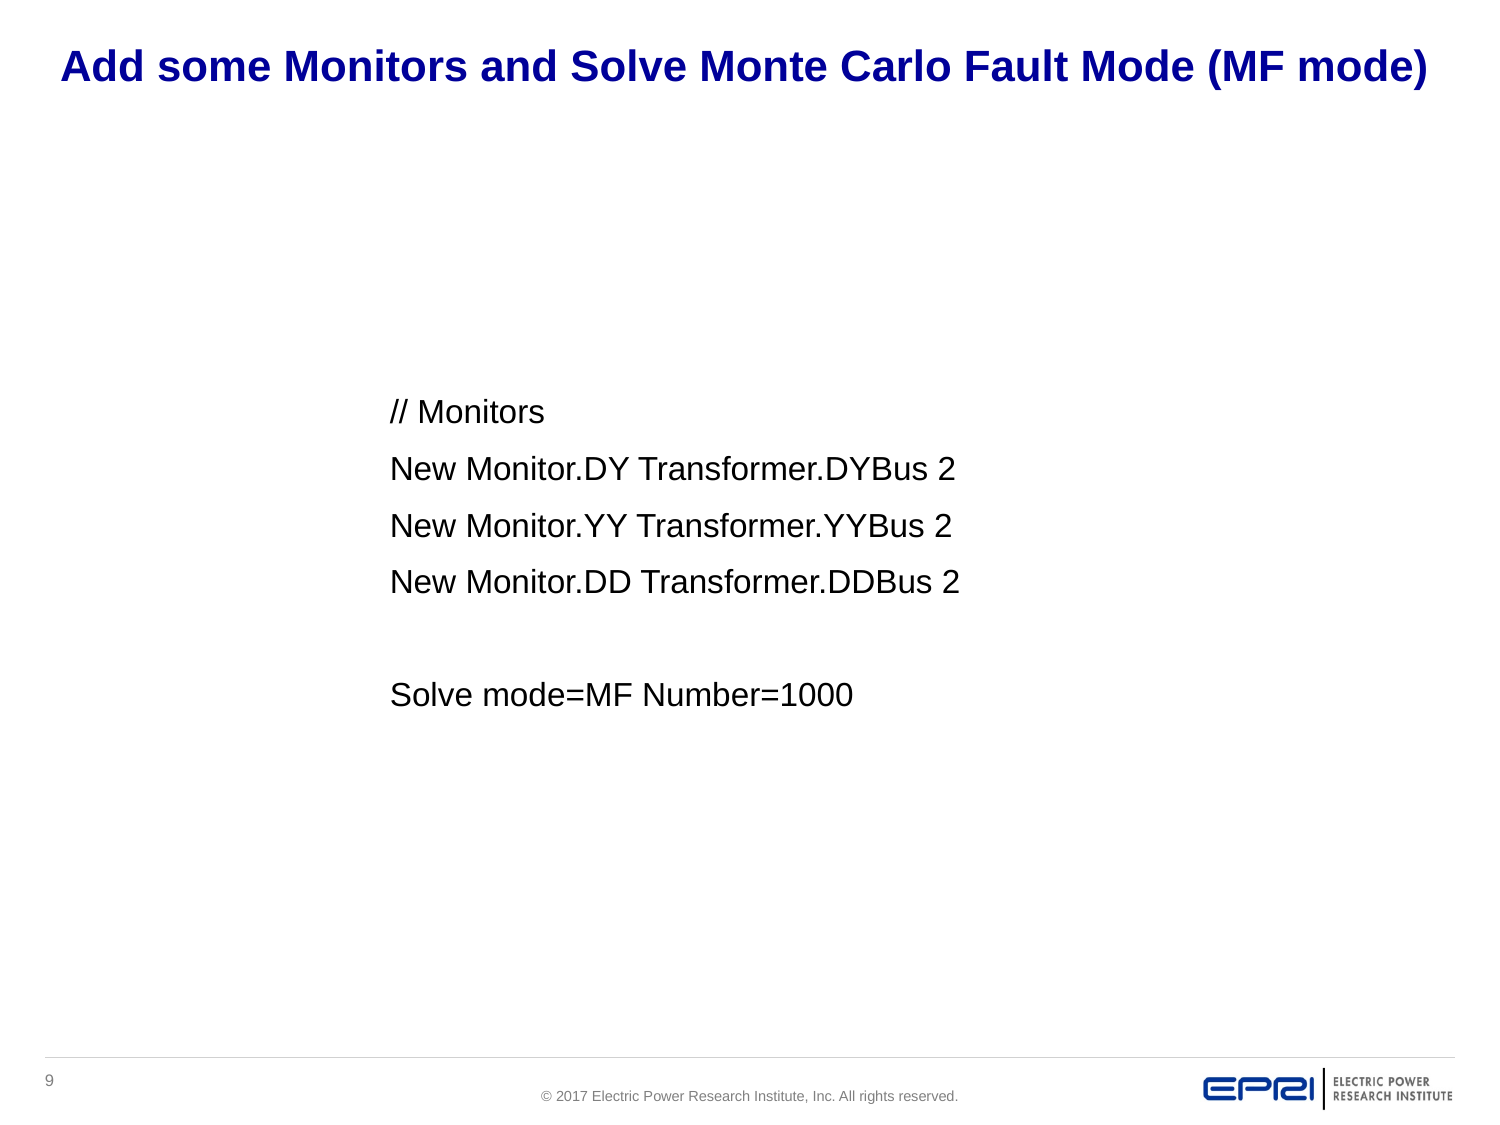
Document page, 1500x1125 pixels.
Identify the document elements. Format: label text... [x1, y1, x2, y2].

picture [1200, 1064, 1455, 1113]
title Add some Monitors and Solve Monte Carlo Fault Mode (MF mode) [44, 29, 1456, 151]
text_box // Monitors New Monitor.DY Transformer.DYBus 2 New Monitor.YY Transformer.YYBus 2 New Monitor.DD Transformer.DDBus 2 Solve mode=MF Number=1000 [374, 383, 1125, 721]
